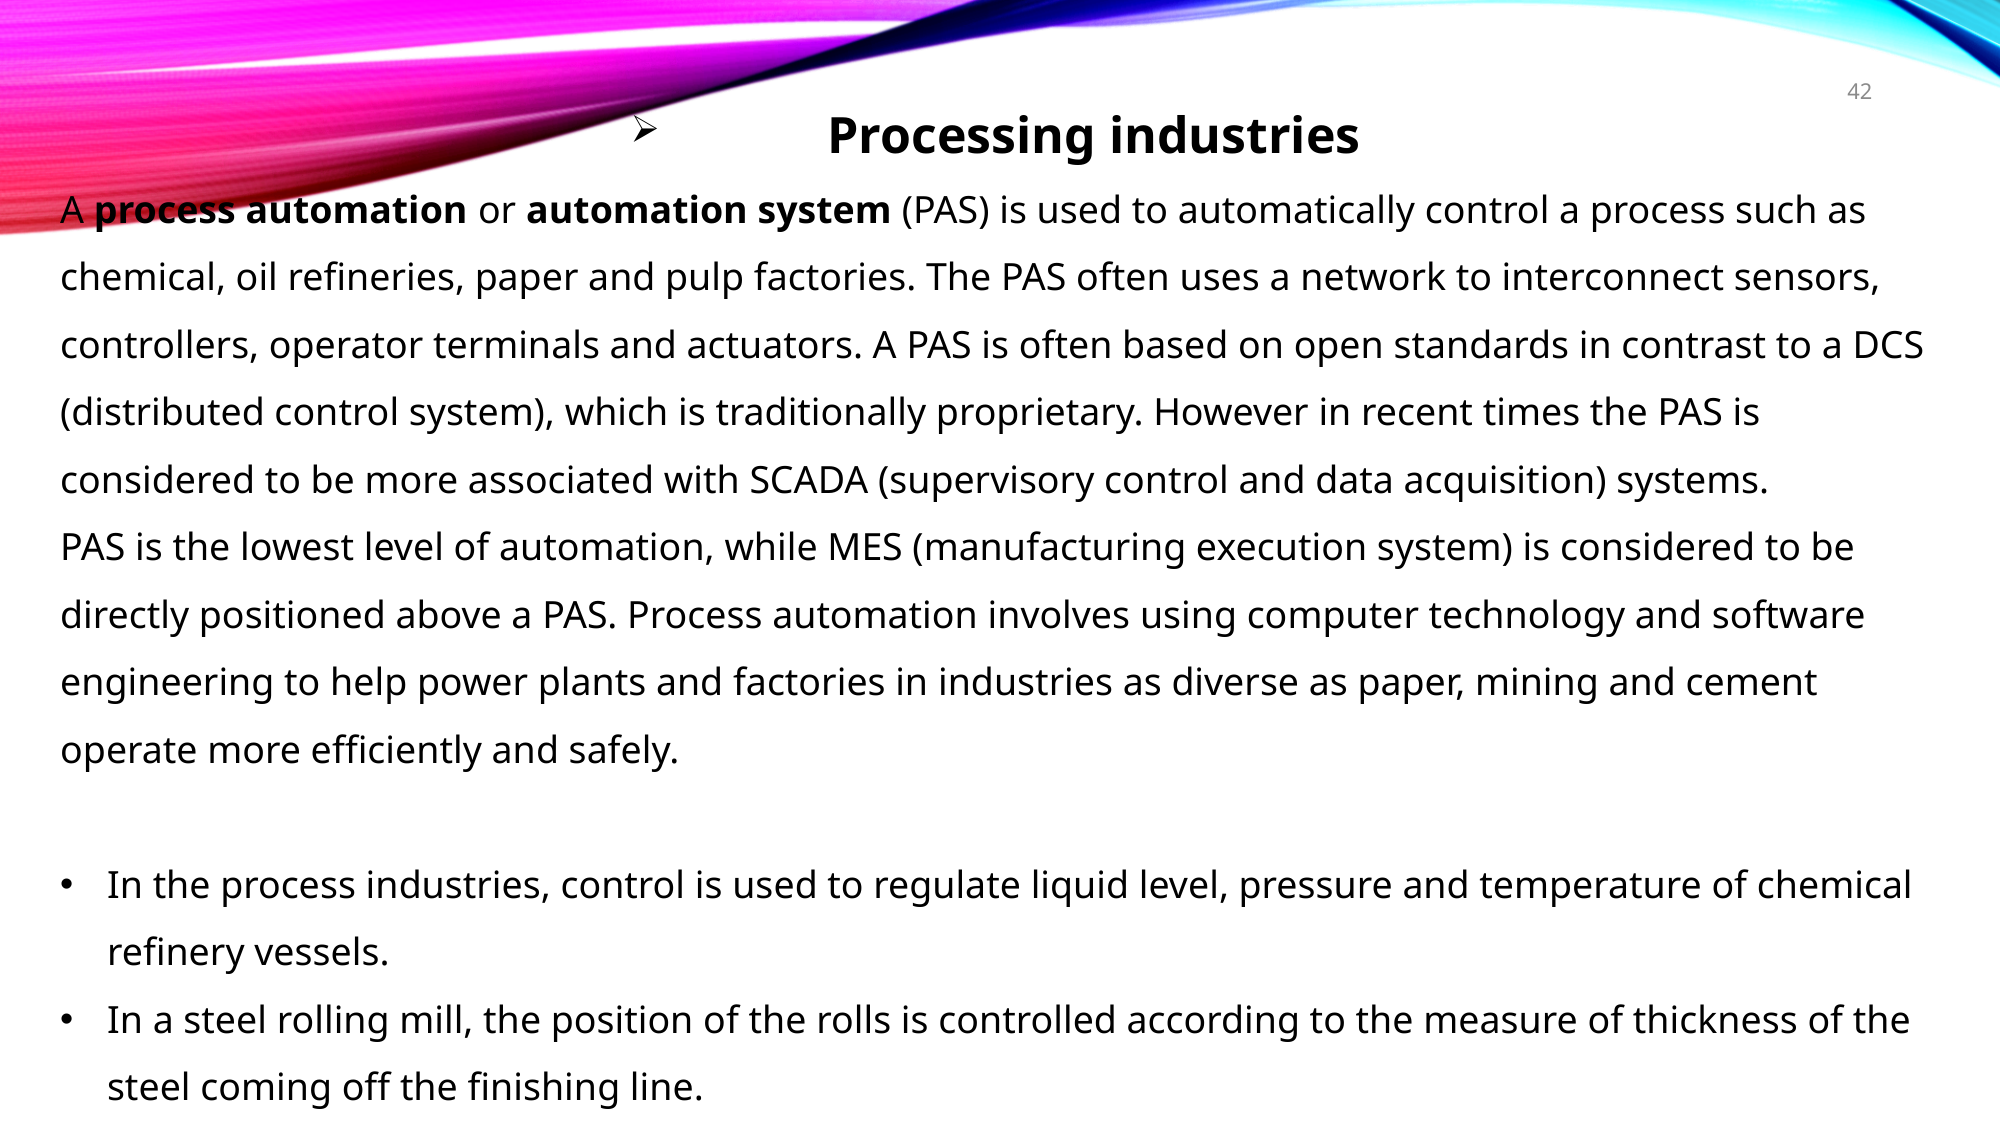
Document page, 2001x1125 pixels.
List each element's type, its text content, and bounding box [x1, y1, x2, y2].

picture [0, 0, 2000, 237]
picture [1910, 0, 2000, 45]
slide_number 42 [1437, 62, 1888, 123]
picture [1890, 0, 2000, 75]
text_box Processing industries A process automation or automation system (PAS) is used to automatically control a process such as chemical, oil refineries, paper and pulp factories. The PAS often uses a network to interconnect sensors, controllers, operator terminals and actuators. A PAS is often based on open standards in contrast to a DCS (distributed control system), which is traditionally proprietary. However in recent times the PAS is considered to be more associated with SCADA (supervisory control and data acquisition) systems. PAS is the lowest level of automation, while MES (manufacturing execution system) is considered to be directly positioned above a PAS. Process automation involves using computer technology and software engineering to help power plants and factories in industries as diverse as paper, mining and cement operate more efficiently and safely. In the process industries, control is used to regulate liquid level, pressure and temperature of chemical refinery vessels. In a steel rolling mill, the position of the rolls is controlled according to the measure of thickness of the steel coming off the finishing line. [45, 95, 1946, 1125]
